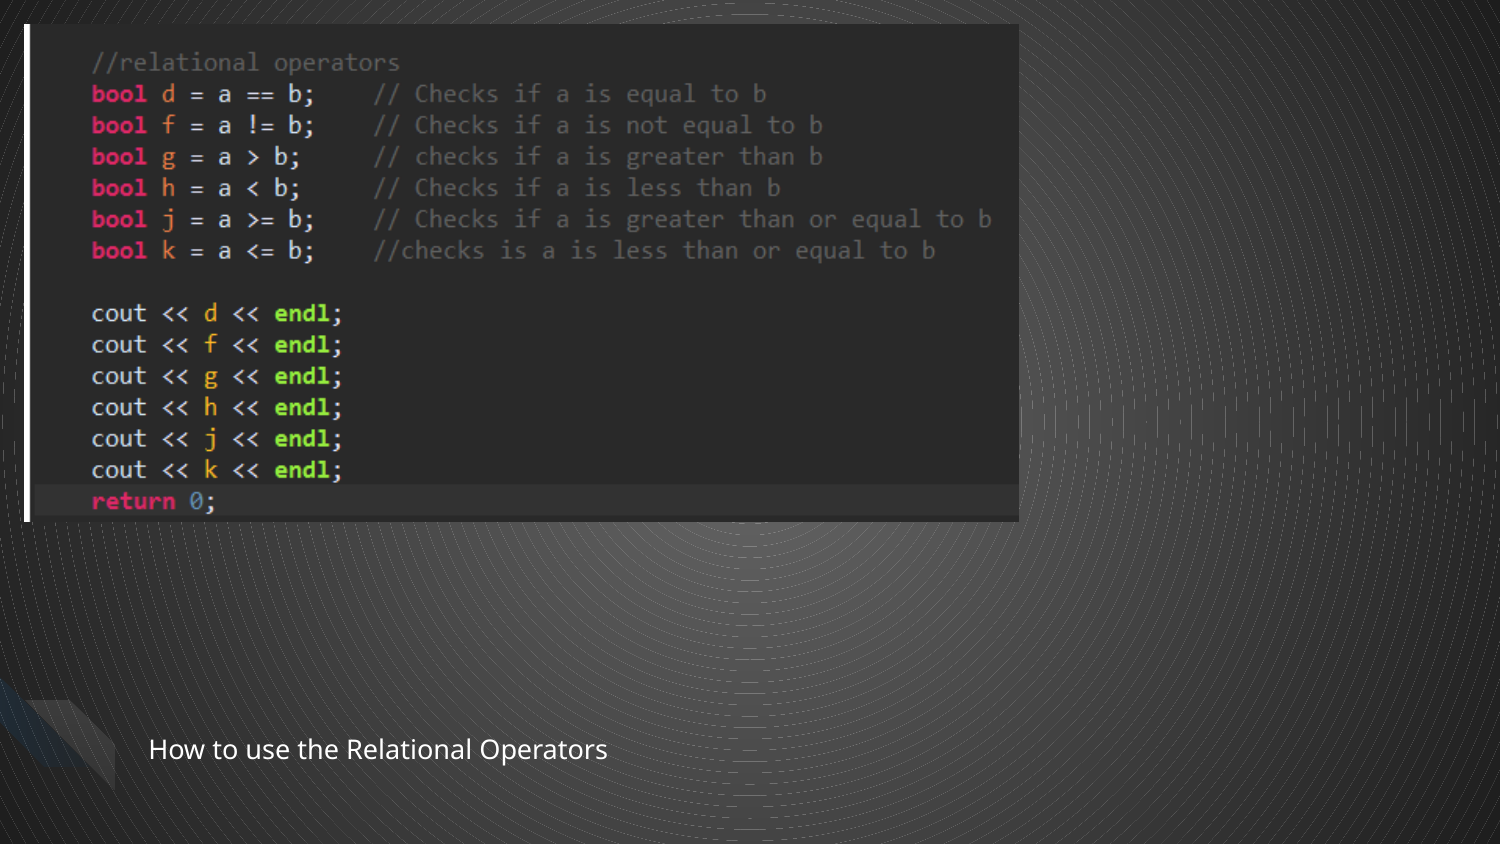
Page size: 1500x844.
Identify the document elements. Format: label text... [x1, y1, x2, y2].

list How to use the Relational Operators [133, 706, 1272, 793]
picture [24, 24, 1019, 523]
